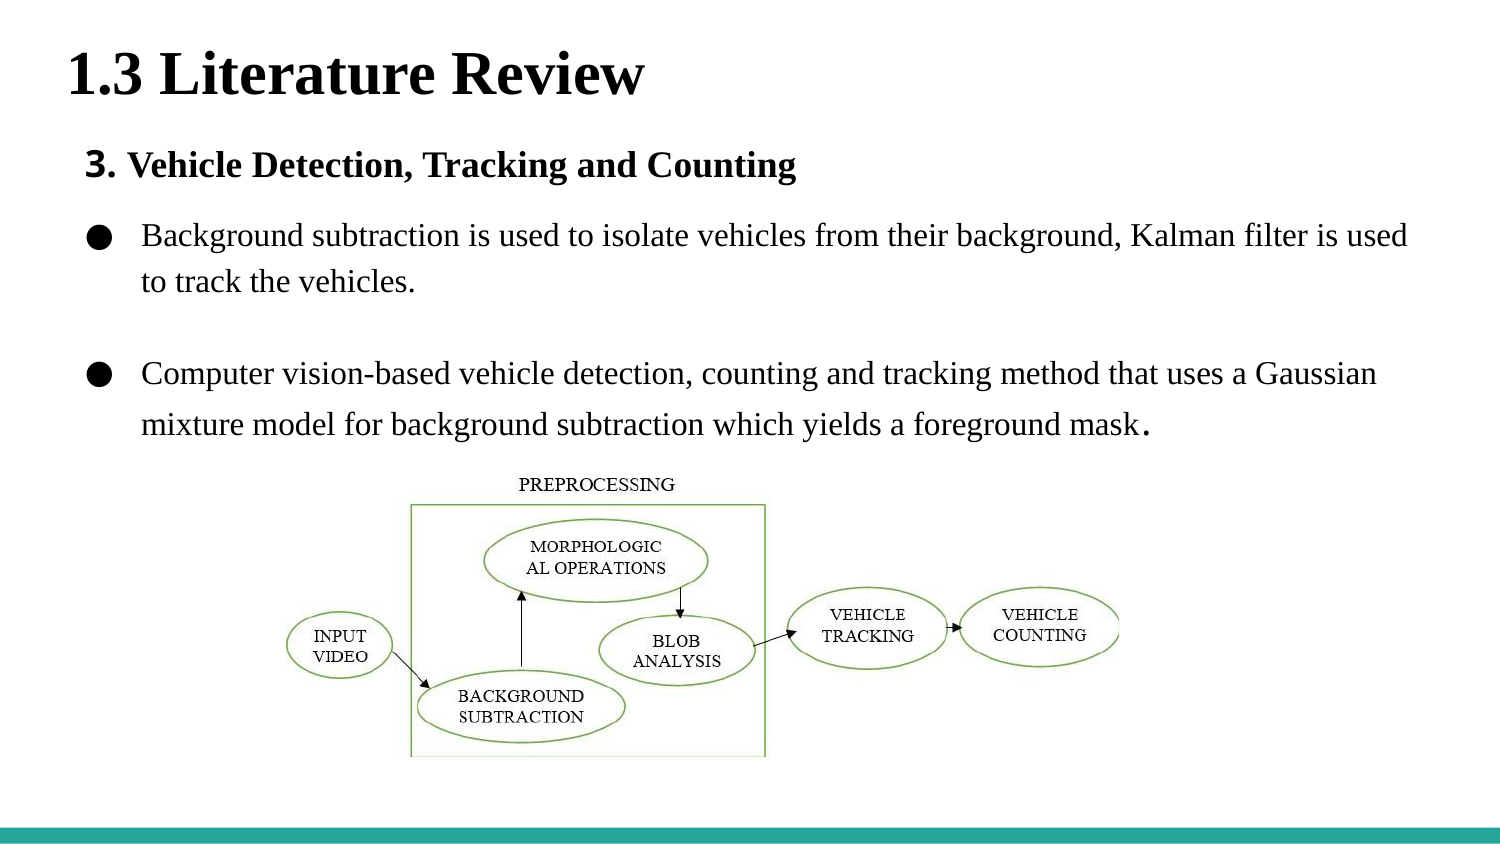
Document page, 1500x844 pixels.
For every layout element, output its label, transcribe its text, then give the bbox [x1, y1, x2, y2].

title 1.3 Literature Review [51, 17, 1449, 117]
picture [285, 478, 1120, 757]
list 3. Vehicle Detection, Tracking and Counting Background subtraction is used to isolate vehicles from their background, Kalman filter is used to track the vehicles. Computer vision-based vehicle detection, counting and tracking method that uses a Gaussian mixture model for background subtraction which yields a foreground mask. [51, 117, 1449, 810]
